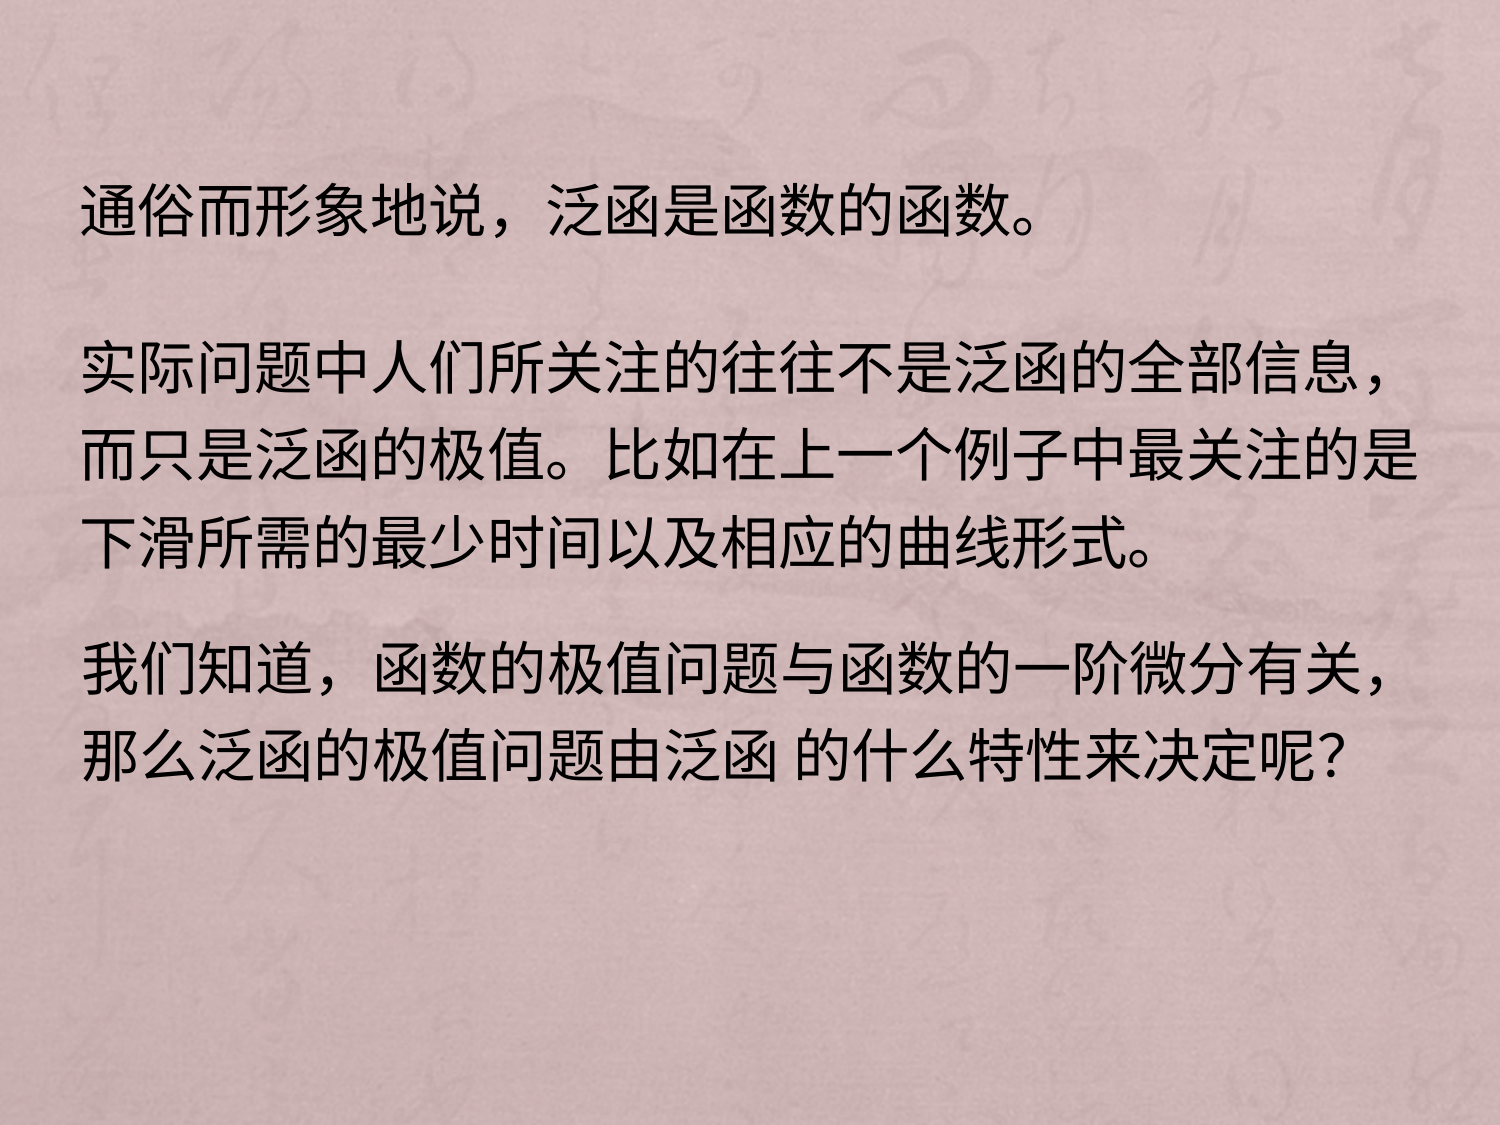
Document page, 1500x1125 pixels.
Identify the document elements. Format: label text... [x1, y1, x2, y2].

text_box 我们知道，函数的极值问题与函数的一阶微分有关，那么泛函的极值问题由泛函 的什么特性来决定呢？ [66, 606, 1473, 797]
text_box 通俗而形象地说，泛函是函数的函数。 [64, 148, 1375, 252]
text_box 实际问题中人们所关注的往往不是泛函的全部信息，而只是泛函的极值。比如在上一个例子中最关注的是下滑所需的最少时间以及相应的曲线形式。 [64, 305, 1471, 584]
